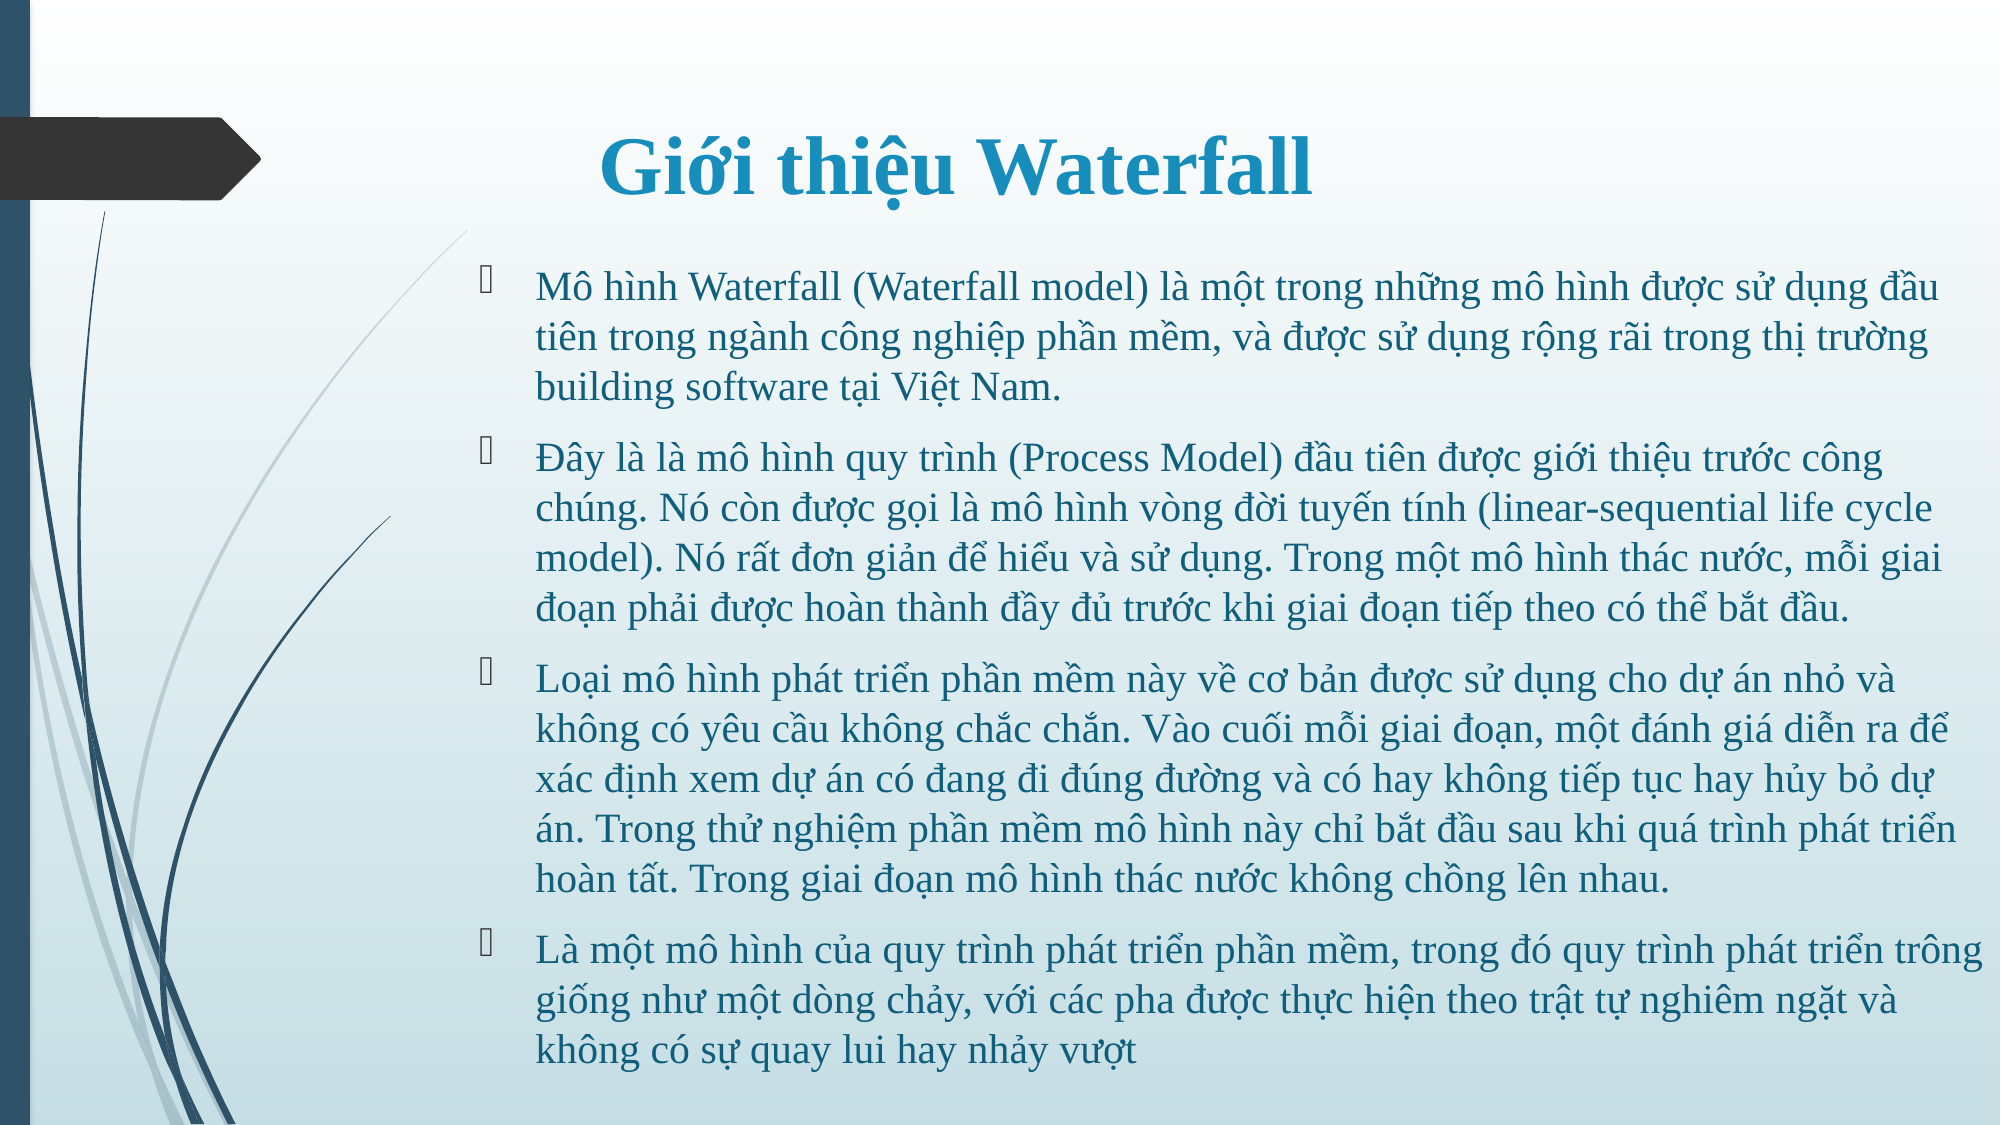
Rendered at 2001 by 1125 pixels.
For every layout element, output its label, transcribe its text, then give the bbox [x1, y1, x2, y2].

title Giới thiệu Waterfall [26, 103, 1888, 252]
list Mô hình Waterfall (Waterfall model) là một trong những mô hình được sử dụng đầu tiên trong ngành công nghiệp phần mềm, và được sử dụng rộng rãi trong thị trường building software tại Việt Nam. Đây là là mô hình quy trình (Process Model) đầu tiên được giới thiệu trước công chúng. Nó còn được gọi là mô hình vòng đời tuyến tính (linear-sequential life cycle model). Nó rất đơn giản để hiểu và sử dụng. Trong một mô hình thác nước, mỗi giai đoạn phải được hoàn thành đầy đủ trước khi giai đoạn tiếp theo có thể bắt đầu. Loại mô hình phát triển phần mềm này về cơ bản được sử dụng cho dự án nhỏ và không có yêu cầu không chắc chắn. Vào cuối mỗi giai đoạn, một đánh giá diễn ra để xác định xem dự án có đang đi đúng đường và có hay không tiếp tục hay hủy bỏ dự án. Trong thử nghiệm phần mềm mô hình này chỉ bắt đầu sau khi quá trình phát triển hoàn tất. Trong giai đoạn mô hình thác nước không chồng lên nhau. Là một mô hình của quy trình phát triển phần mềm, trong đó quy trình phát triển trông giống như một dòng chảy, với các pha được thực hiện theo trật tự nghiêm ngặt và không có sự quay lui hay nhảy vượt [464, 251, 2000, 1125]
